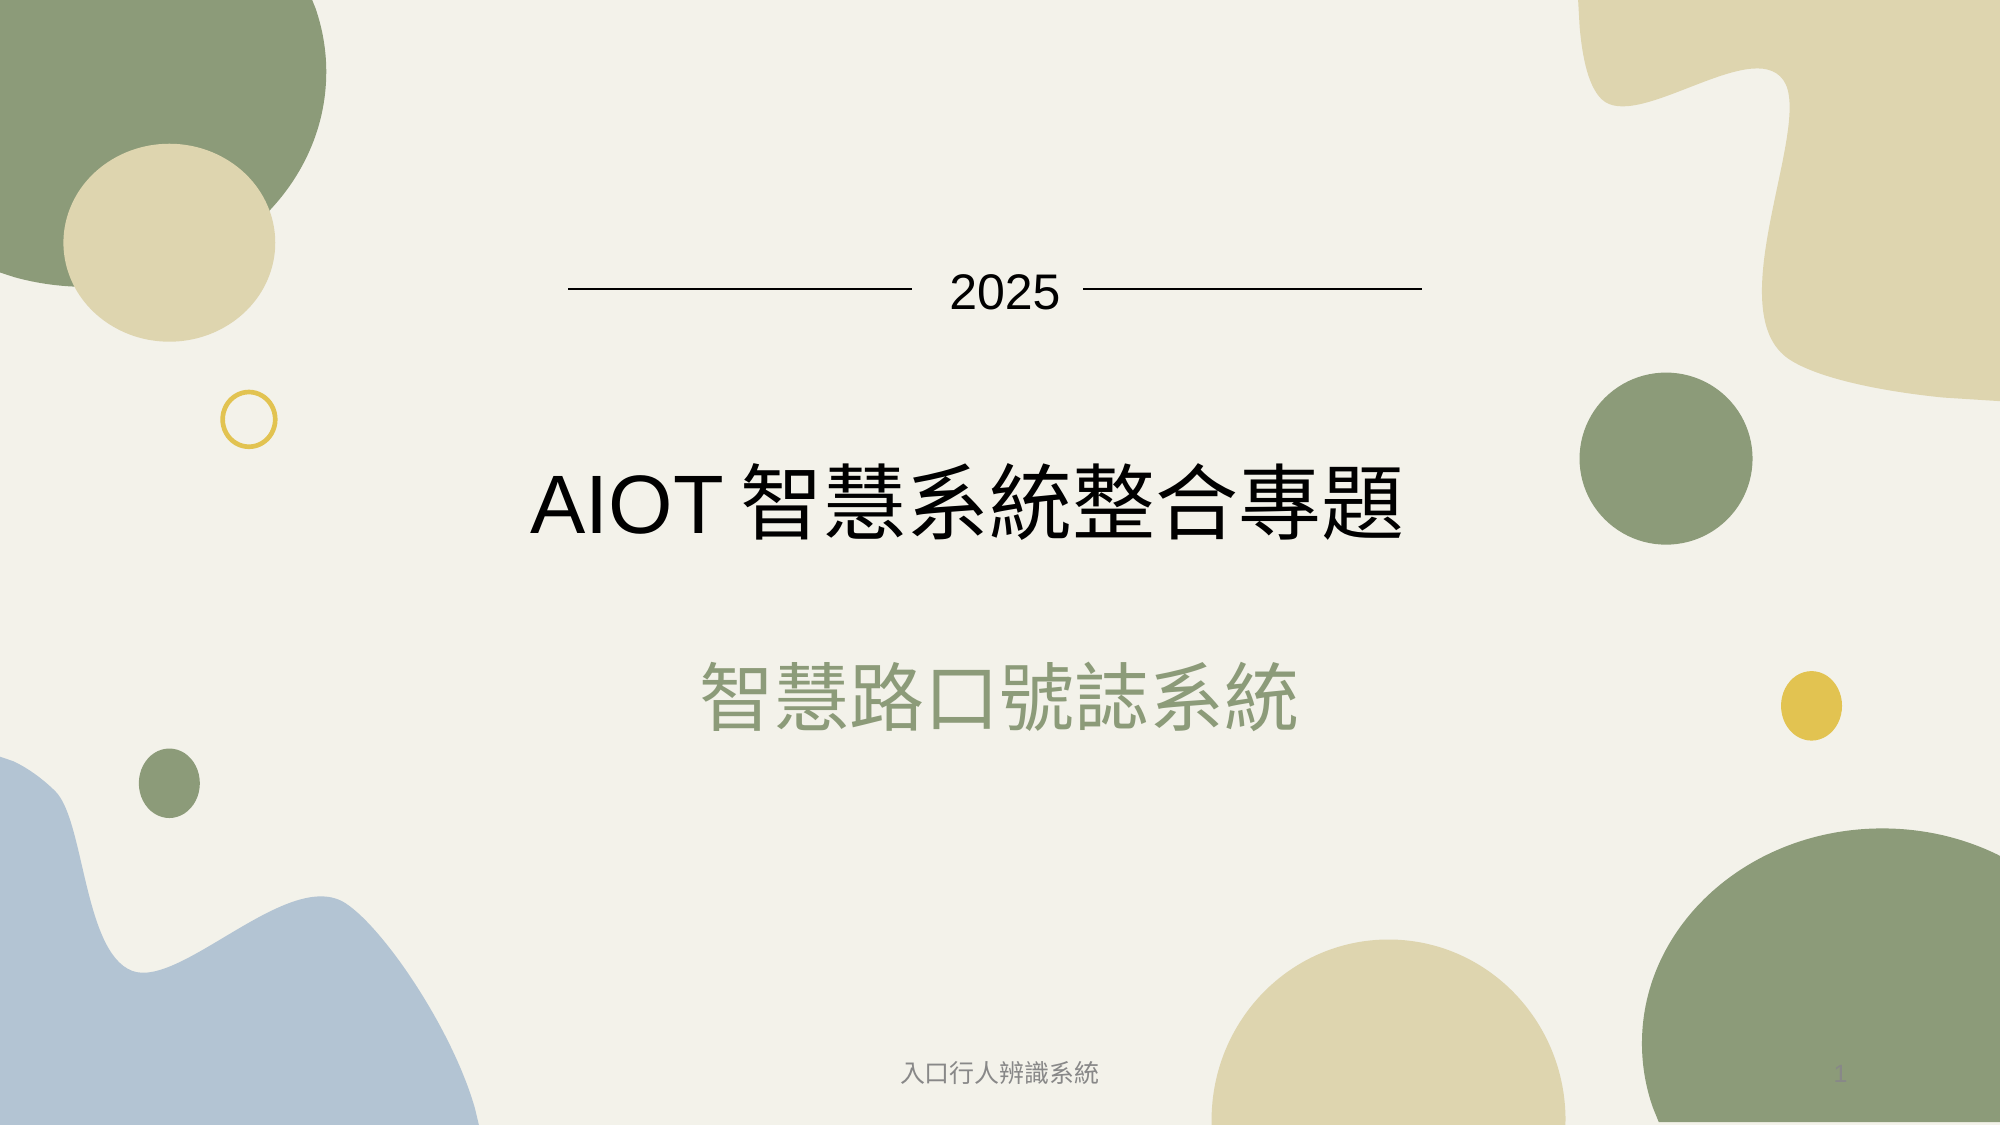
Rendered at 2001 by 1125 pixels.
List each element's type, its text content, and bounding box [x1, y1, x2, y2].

text_box [138, 748, 200, 819]
text_box [0, 0, 327, 287]
text_box [1579, 372, 1753, 545]
footer 入口行人辨識系統 [662, 1042, 1338, 1103]
text_box [1641, 828, 2000, 1123]
text_box [63, 143, 276, 342]
text_box [1211, 939, 1566, 1125]
text_box AIOT智慧系統整合專題 [515, 443, 1485, 579]
text_box [0, 756, 479, 1125]
text_box [222, 392, 276, 447]
text_box 2025 [926, 251, 1084, 327]
text_box 智慧路口號誌系統 [600, 642, 1400, 748]
text_box [1578, 0, 2000, 402]
text_box [1781, 671, 1843, 741]
slide_number 1 [1412, 1042, 1863, 1103]
